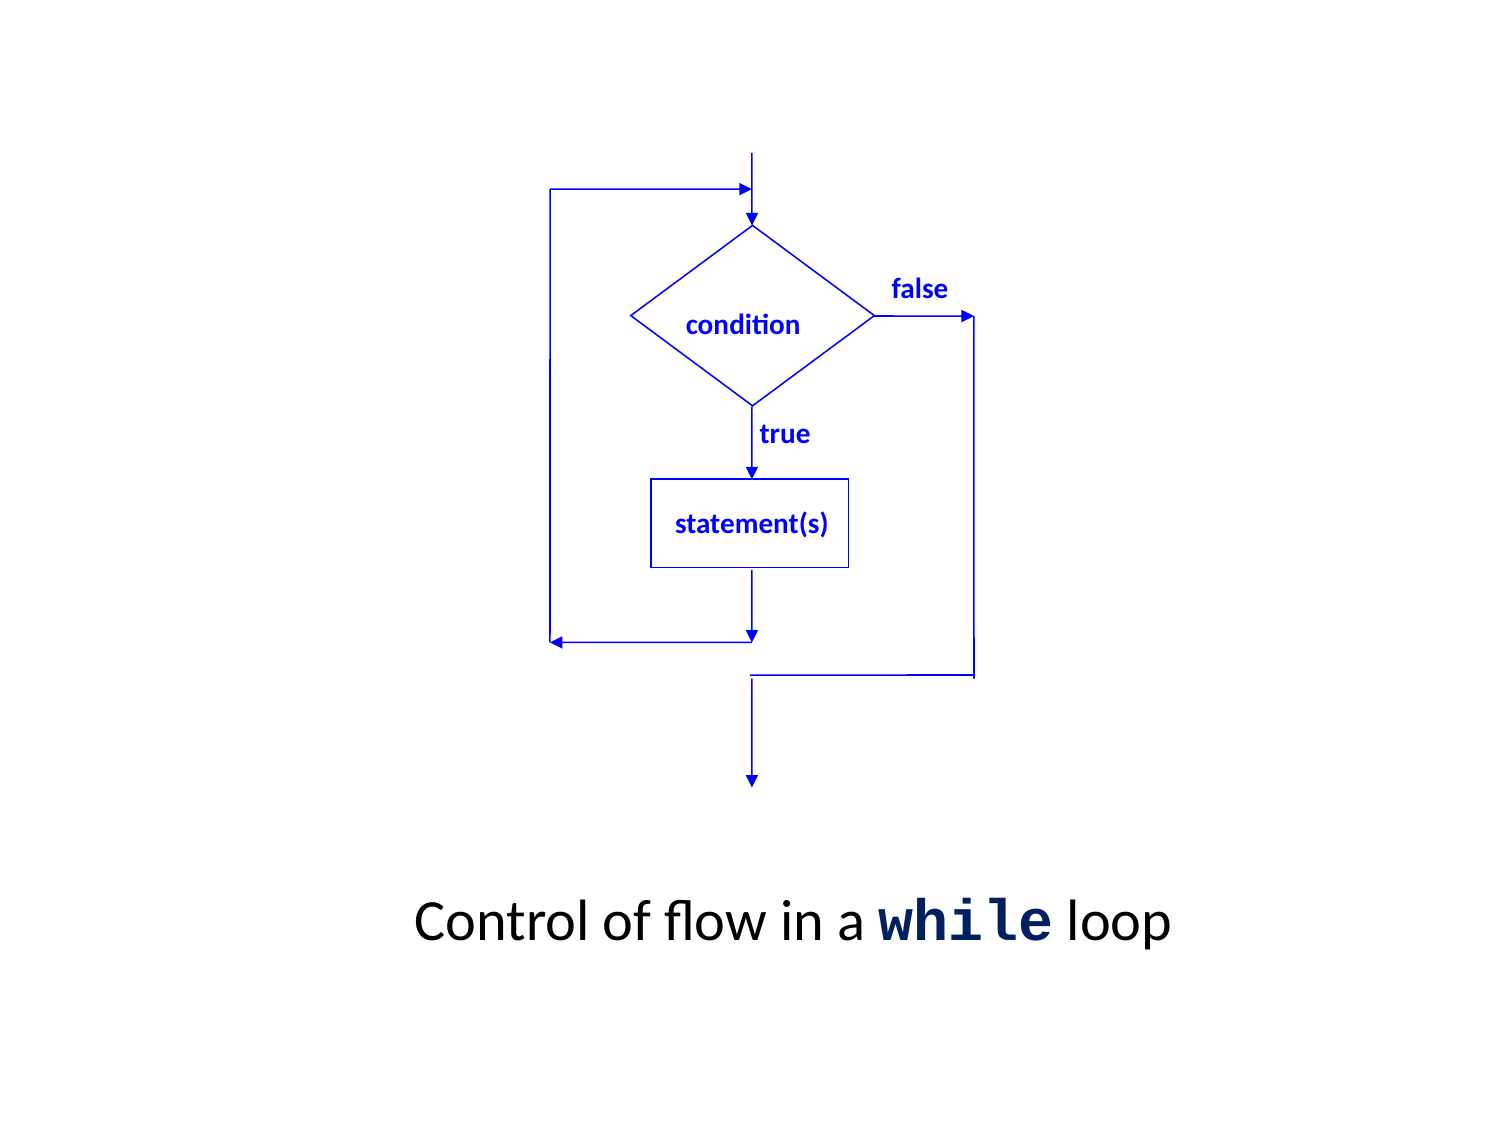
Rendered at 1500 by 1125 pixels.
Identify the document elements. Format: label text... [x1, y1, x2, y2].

text_box [362, 99, 1150, 873]
text_box Control of flow in a while loop [399, 875, 1250, 960]
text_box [549, 152, 988, 788]
